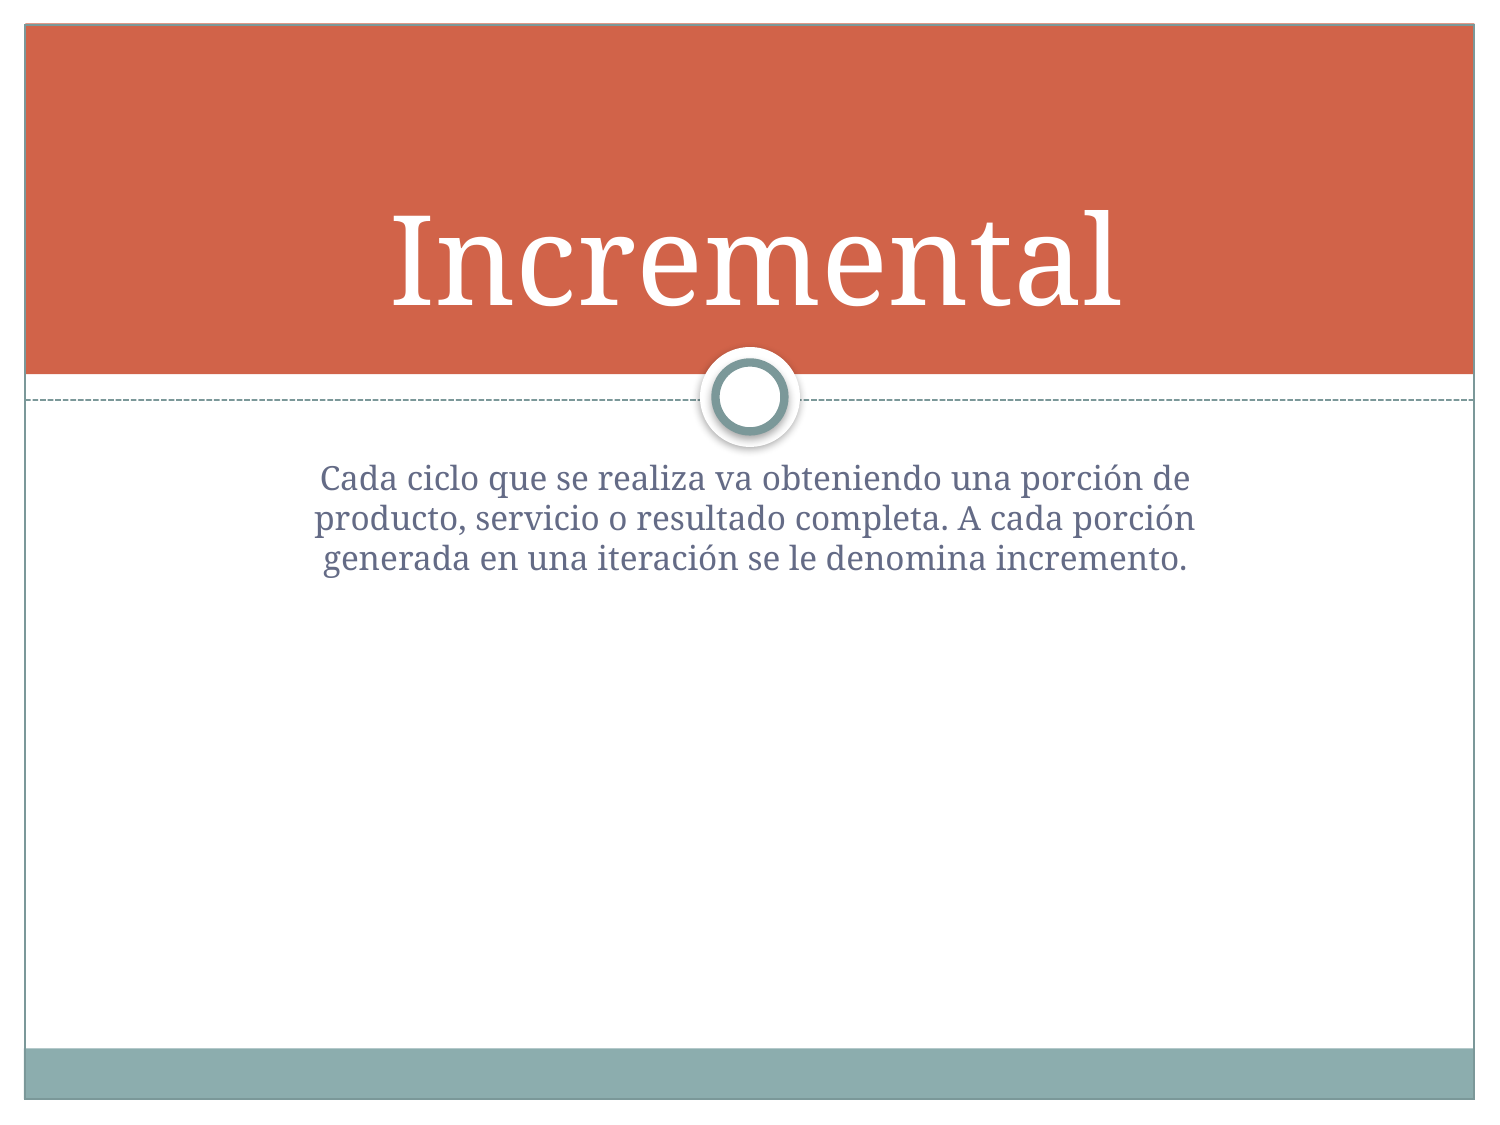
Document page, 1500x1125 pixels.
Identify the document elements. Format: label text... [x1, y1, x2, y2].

list Cada ciclo que se realiza va obteniendo una porción de producto, servicio o resultado completa. A cada porción generada en una iteración se le denomina incremento. [224, 450, 1288, 725]
title Incremental [118, 87, 1394, 338]
